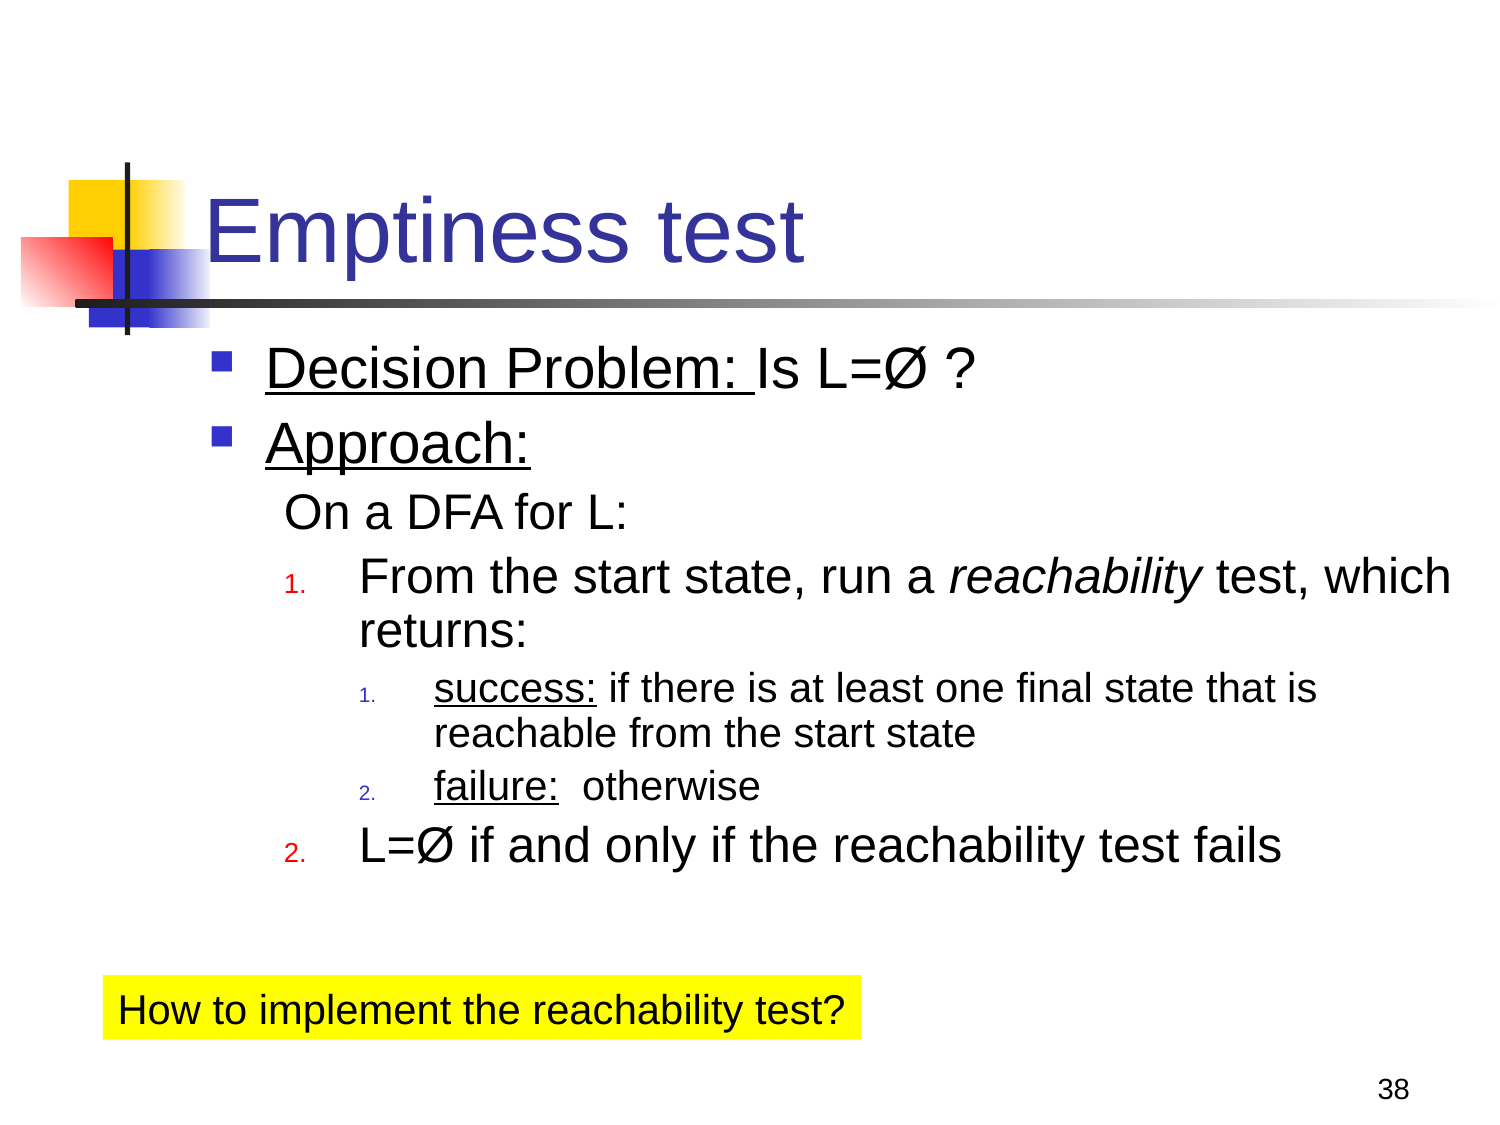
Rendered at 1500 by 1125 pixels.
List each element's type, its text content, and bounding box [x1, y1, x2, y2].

title Emptiness test [188, 101, 1468, 289]
slide_number 38 [1112, 1037, 1426, 1113]
text_box How to implement the reachability test? [102, 975, 862, 1040]
list Decision Problem: Is L=Ø ? Approach: On a DFA for L: From the start state, run a reachability test, which returns: success: if there is at least one final state that is reachable from the start state failure: otherwise L=Ø if and only if the reachability test fails [193, 330, 1470, 1007]
